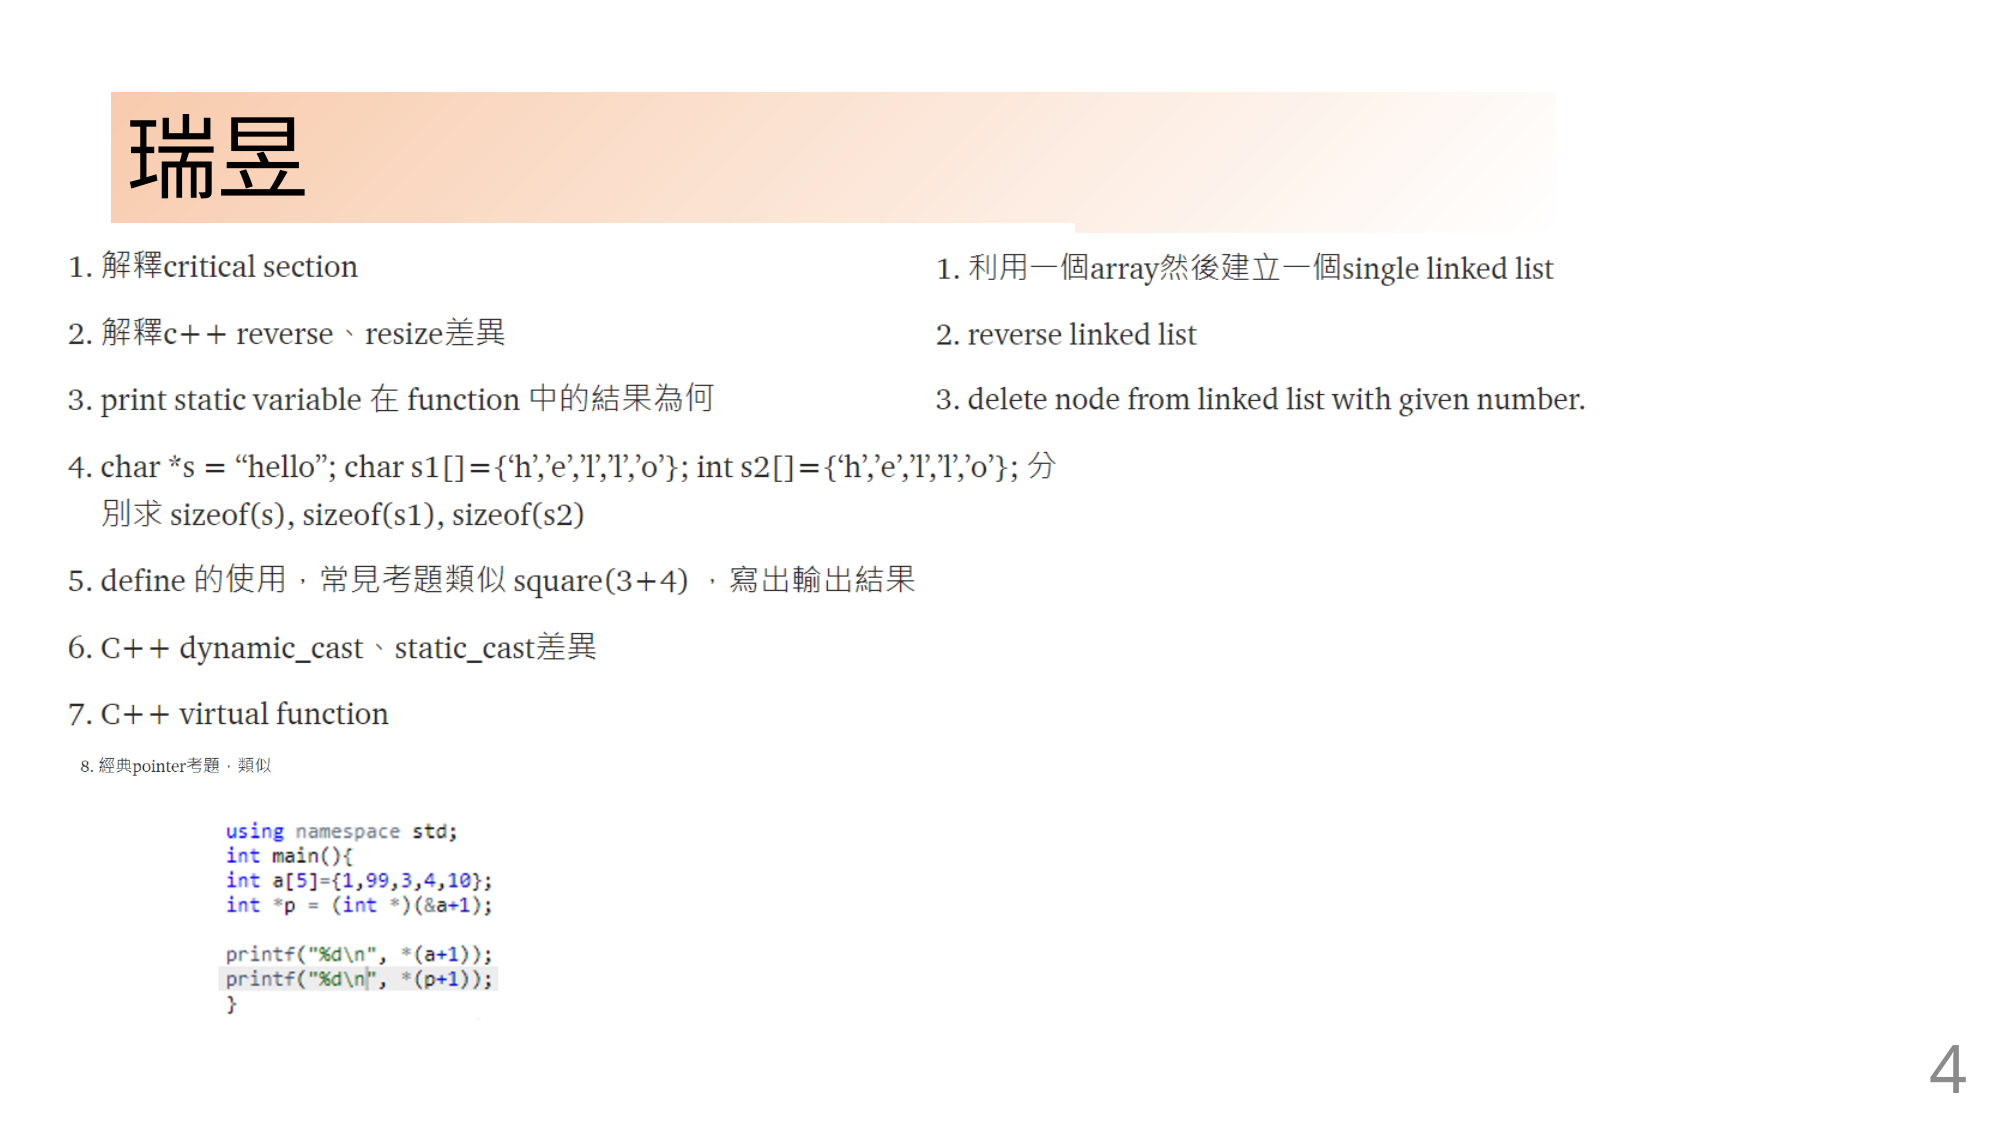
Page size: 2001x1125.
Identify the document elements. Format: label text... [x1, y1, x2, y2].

title 瑞昱 [111, 92, 1556, 233]
slide_number 4 [1605, 997, 1983, 1125]
picture [49, 223, 1941, 1028]
